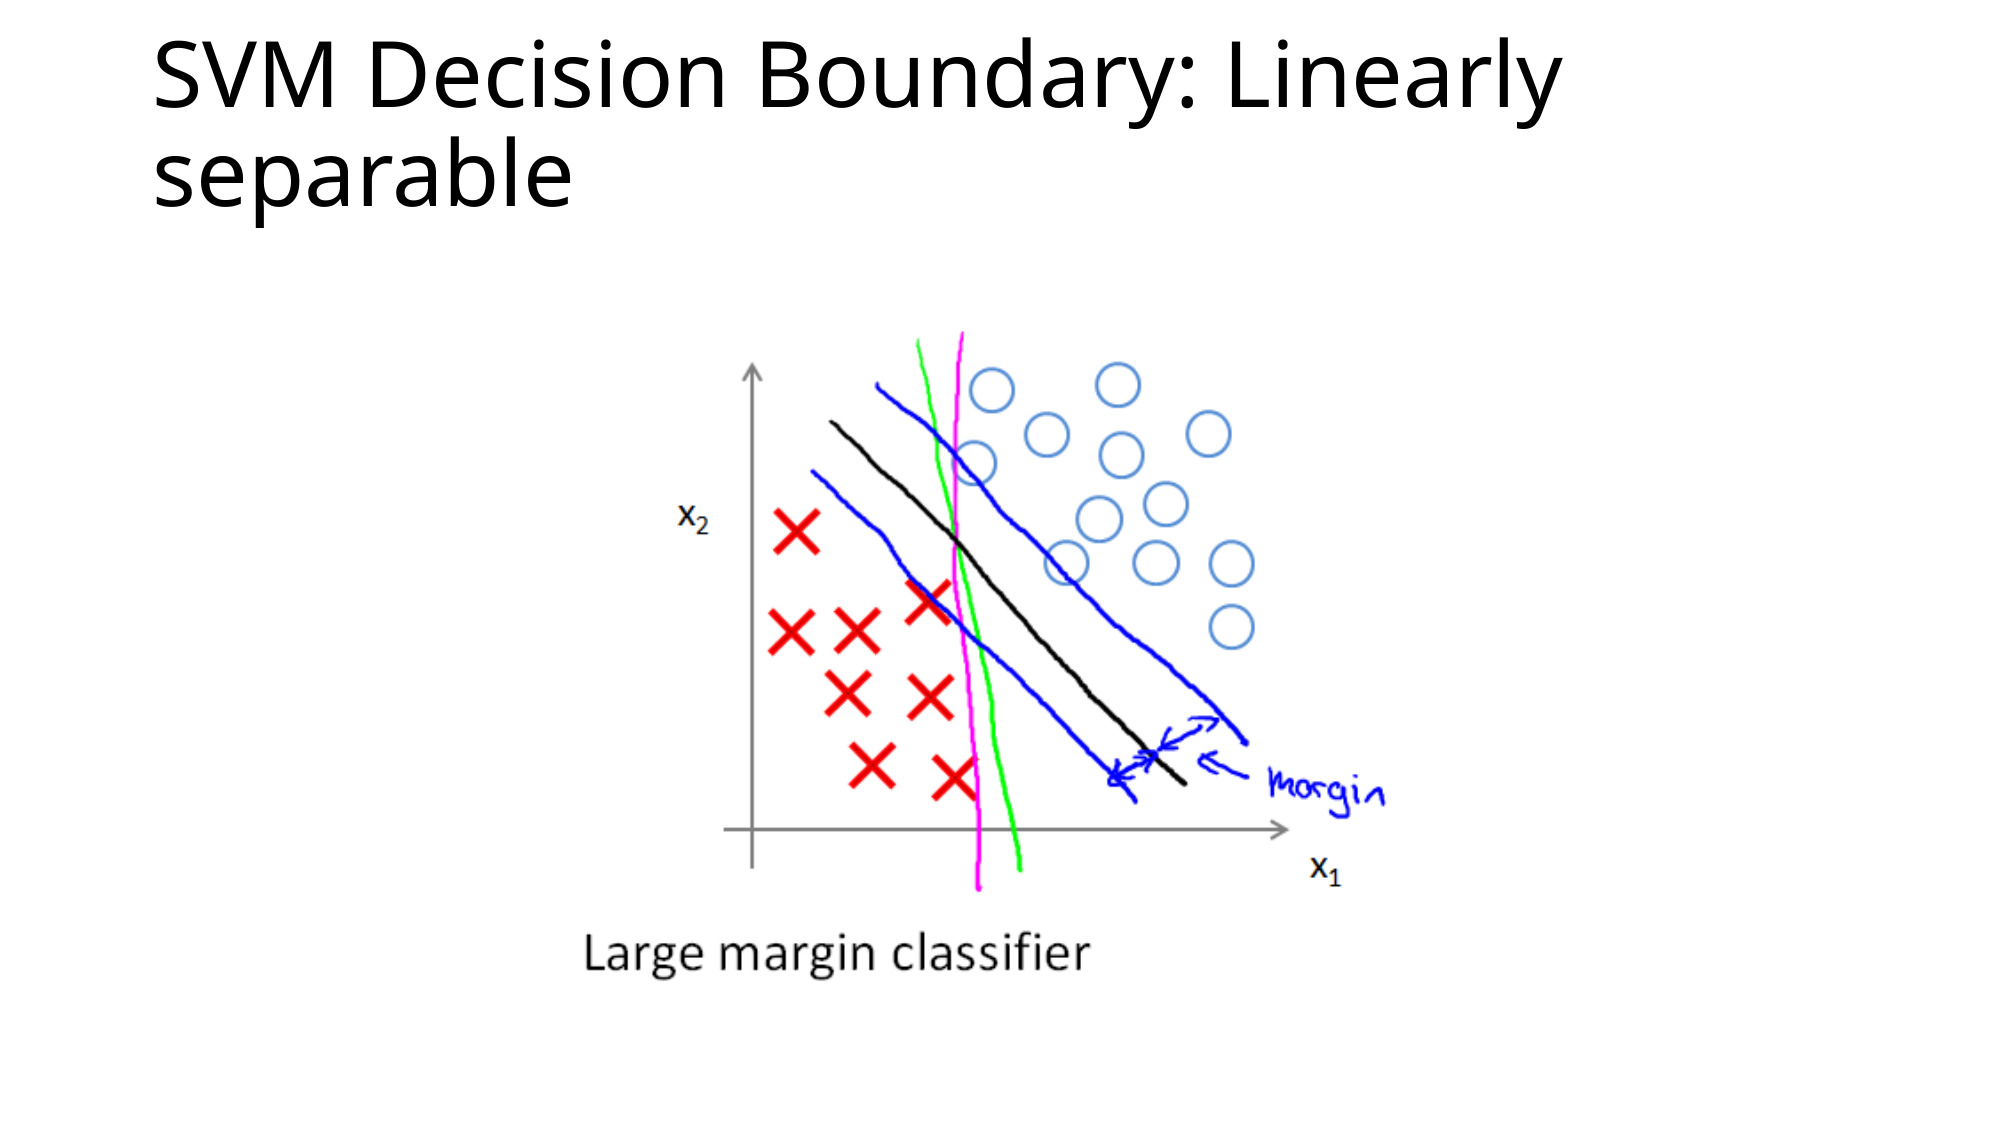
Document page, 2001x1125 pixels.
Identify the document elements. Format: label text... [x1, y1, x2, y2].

title SVM Decision Boundary: Linearly separable [137, 59, 1863, 195]
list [463, 298, 1422, 1006]
